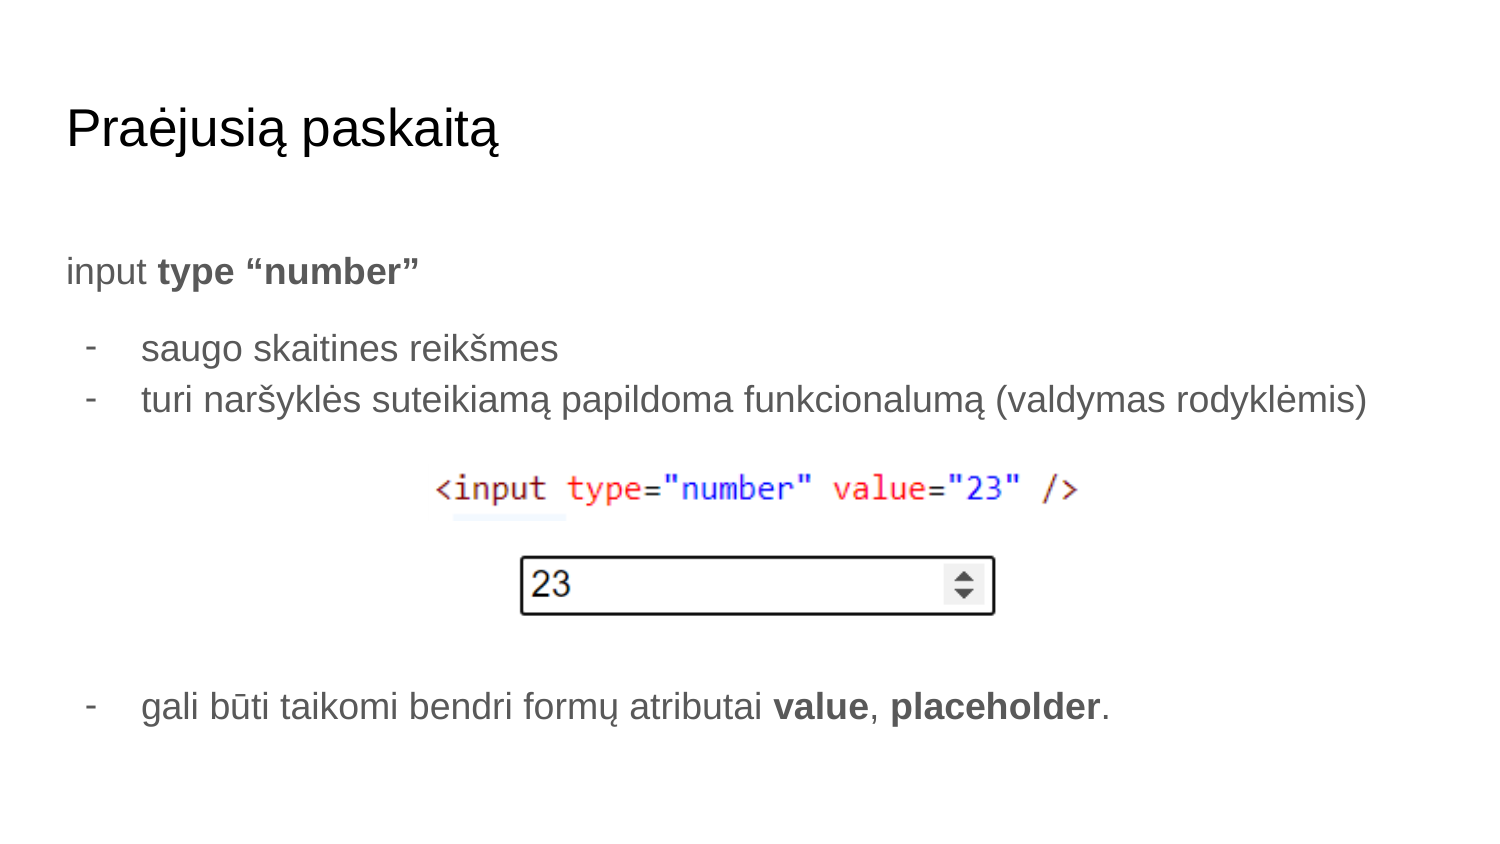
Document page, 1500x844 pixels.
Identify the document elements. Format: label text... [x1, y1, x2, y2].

title Praėjusią paskaitą [51, 78, 1449, 173]
list input type “number” saugo skaitines reikšmes turi naršyklės suteikiamą papildoma funkcionalumą (valdymas rodyklėmis) gali būti taikomi bendri formų atributai value, placeholder. [51, 225, 1394, 836]
picture [426, 464, 1090, 521]
picture [510, 545, 1006, 627]
